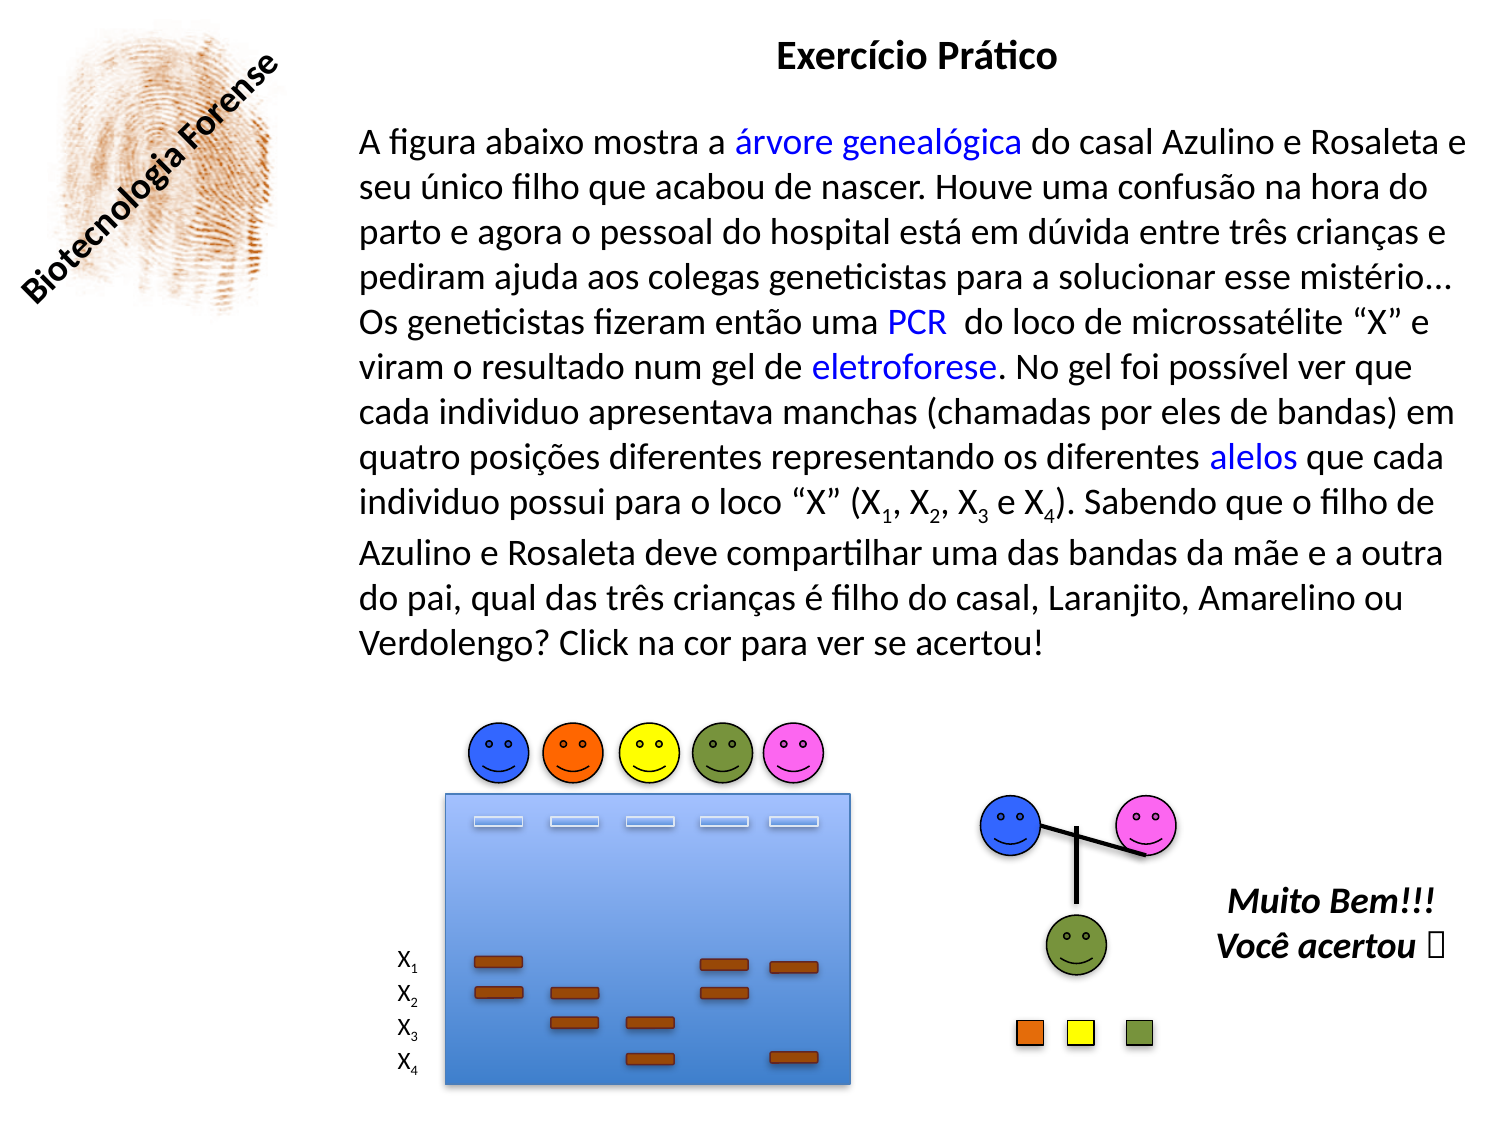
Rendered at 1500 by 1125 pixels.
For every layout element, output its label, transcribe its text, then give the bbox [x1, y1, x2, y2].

text_box A figura abaixo mostra a árvore genealógica do casal Azulino e Rosaleta e seu único filho que acabou de nascer. Houve uma confusão na hora do parto e agora o pessoal do hospital está em dúvida entre três crianças e pediram ajuda aos colegas geneticistas para a solucionar esse mistério... Os geneticistas fizeram então uma PCR do loco de microssatélite “X” e viram o resultado num gel de eletroforese. No gel foi possível ver que cada individuo apresentava manchas (chamadas por eles de bandas) em quatro posições diferentes representando os diferentes alelos que cada individuo possui para o loco “X” (X1, X2, X3 e X4). Sabendo que o filho de Azulino e Rosaleta deve compartilhar uma das bandas da mãe e a outra do pai, qual das três crianças é filho do casal, Laranjito, Amarelino ou Verdolengo? Click na cor para ver se acertou! [344, 109, 1500, 671]
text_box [0, 19, 339, 331]
text_box Muito Bem!!! Você acertou  [1192, 868, 1471, 974]
text_box Exercício Prático [363, 21, 1471, 86]
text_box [381, 722, 1177, 1085]
